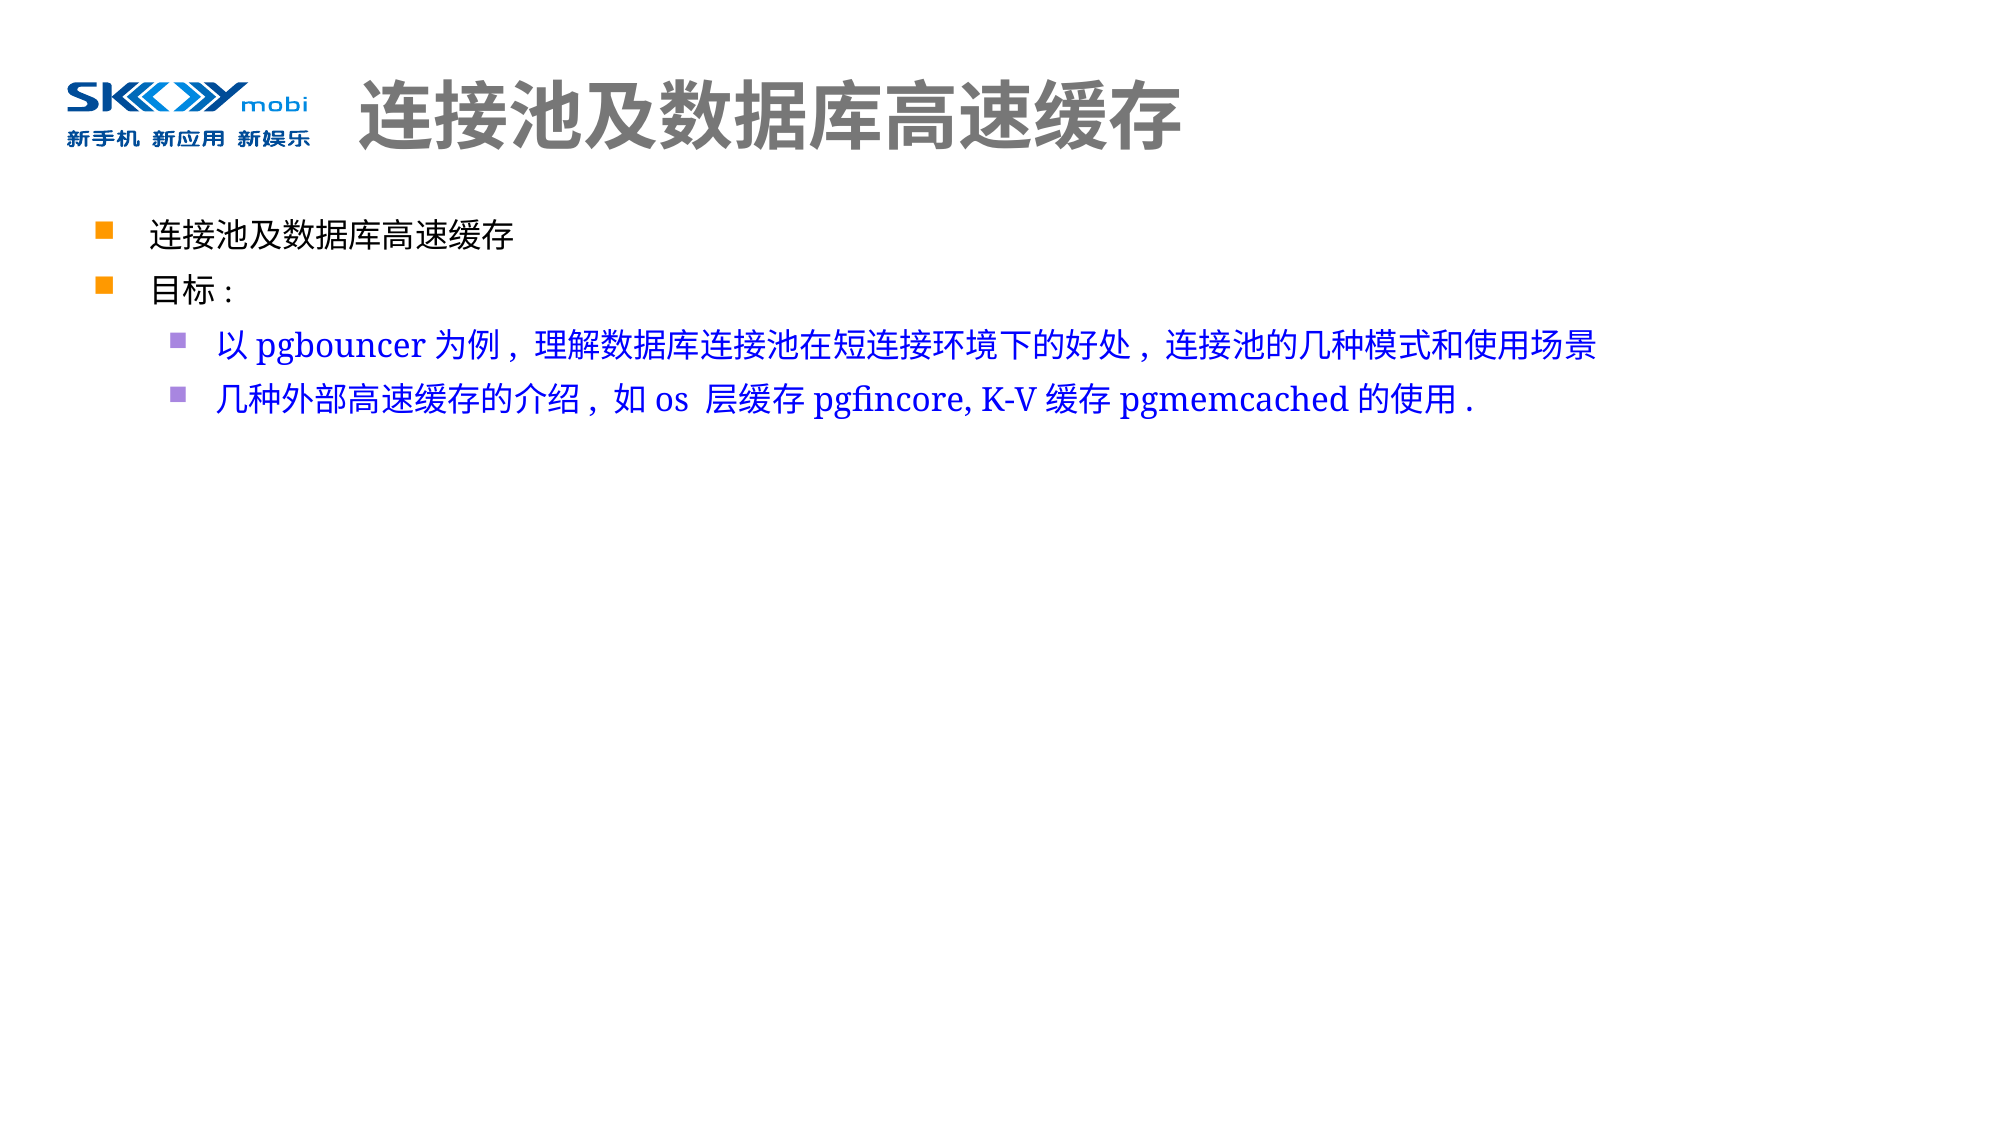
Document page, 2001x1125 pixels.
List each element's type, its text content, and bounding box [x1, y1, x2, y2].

list 连接池及数据库高速缓存 目标: 以pgbouncer为例, 理解数据库连接池在短连接环境下的好处, 连接池的几种模式和使用场景 几种外部高速缓存的介绍, 如os 层缓存pgfincore, K-V缓存pgmemcached的使用. [77, 198, 1901, 1020]
title 连接池及数据库高速缓存 [343, 60, 1901, 167]
